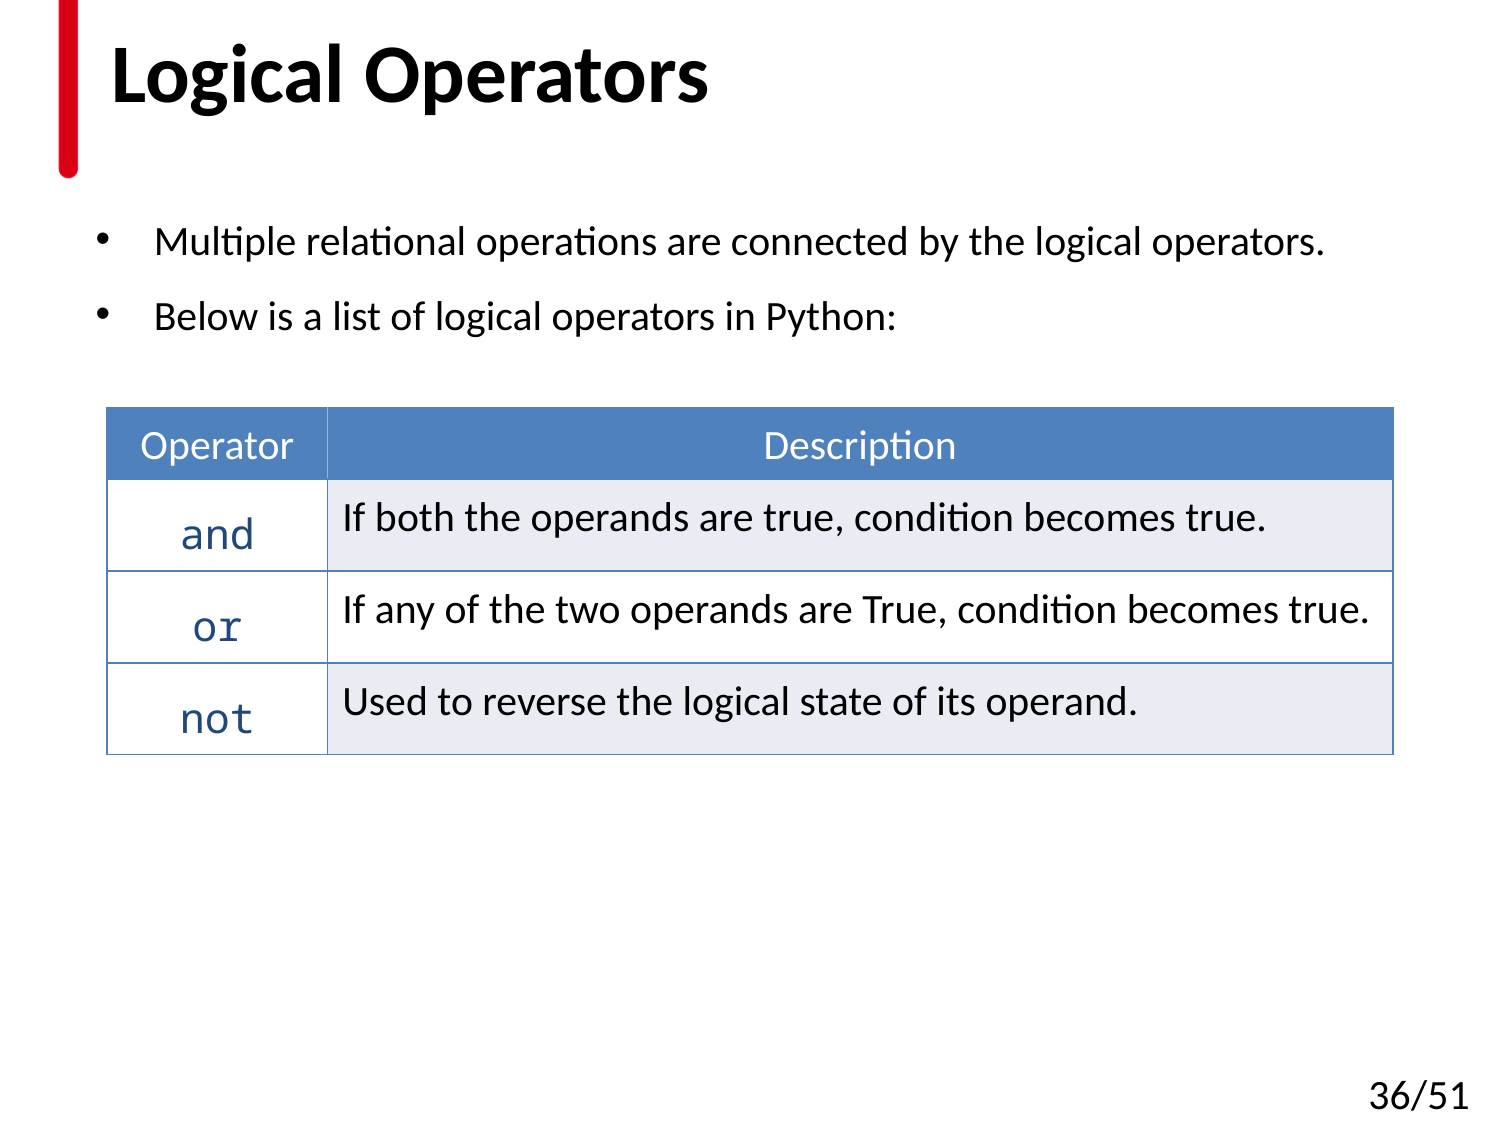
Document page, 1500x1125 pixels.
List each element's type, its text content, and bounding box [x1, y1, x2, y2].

table_cell If any of the two operands are True, condition becomes true. [328, 572, 1392, 662]
table_cell not [108, 664, 327, 754]
table_cell Used to reverse the logical state of its operand. [328, 664, 1392, 754]
table_header Description [328, 408, 1392, 478]
table_cell and [108, 480, 327, 570]
table_cell or [108, 572, 327, 662]
list Multiple relational operations are connected by the logical operators. Below is a list of logical operators in Python: [80, 206, 1470, 701]
title Logical Operators [96, 0, 1500, 138]
table_header Operator [108, 408, 327, 478]
picture [57, 0, 81, 200]
table_cell If both the operands are true, condition becomes true. [328, 480, 1392, 570]
